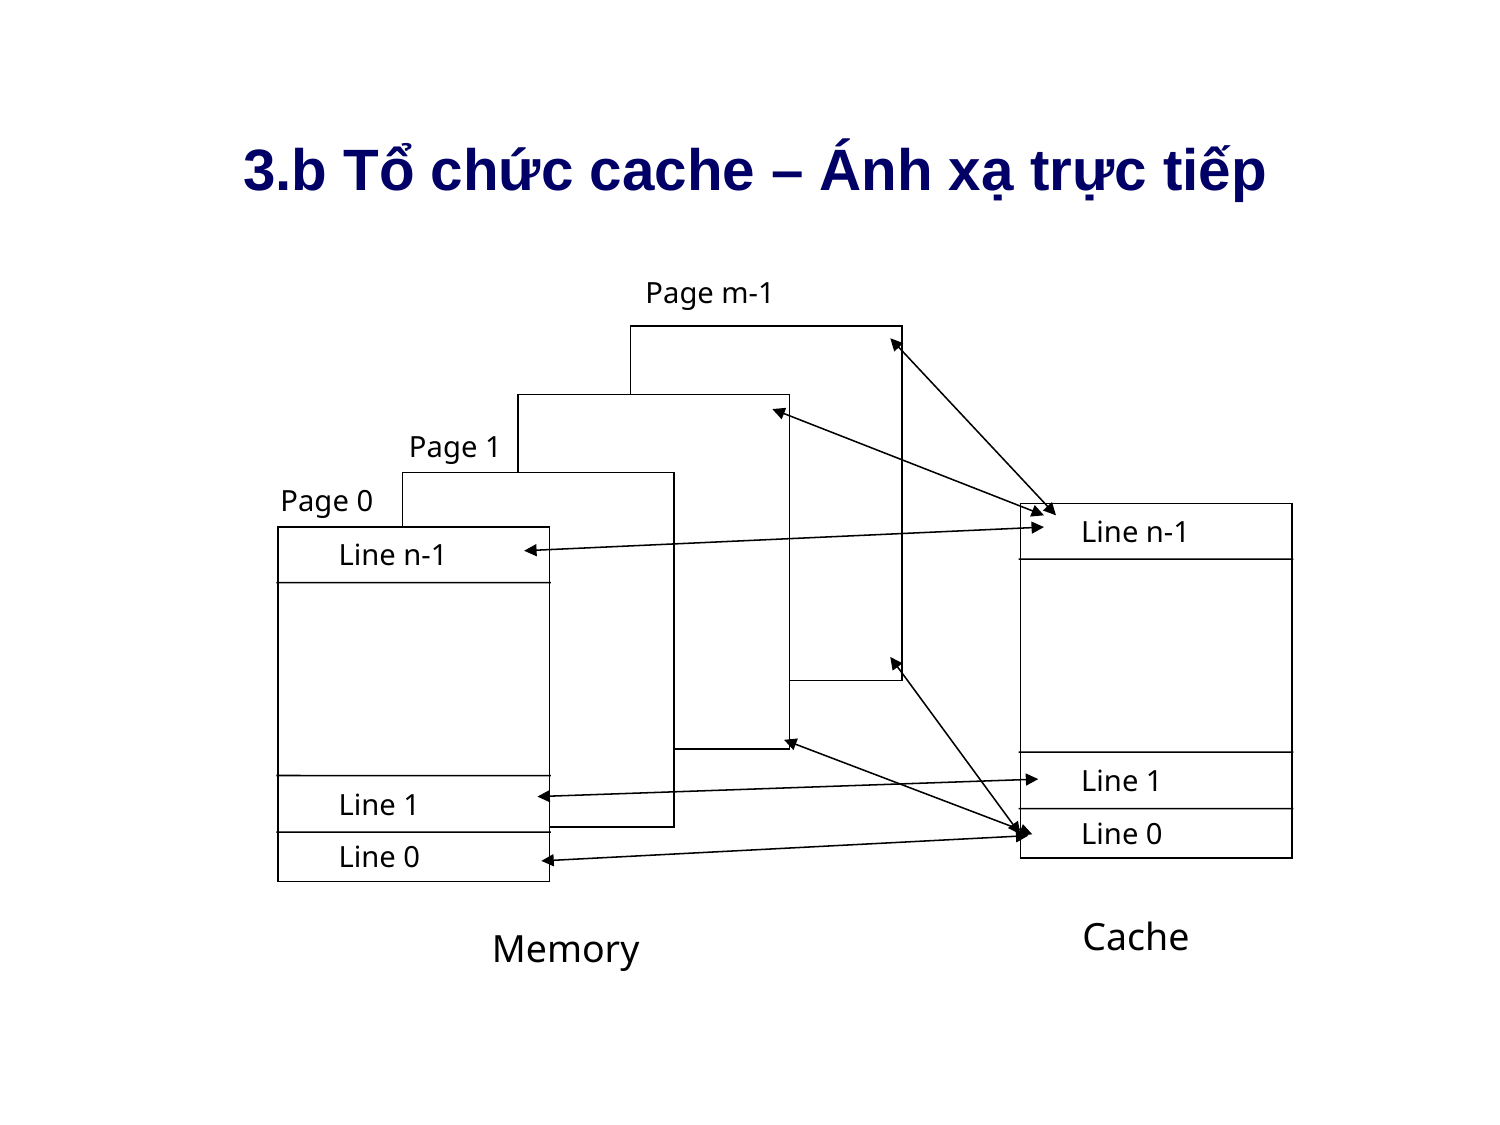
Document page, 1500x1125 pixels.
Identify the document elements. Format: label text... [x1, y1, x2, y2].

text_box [265, 266, 1294, 978]
title 3.b Tổ chức cache – Ánh xạ trực tiếp [37, 125, 1474, 211]
